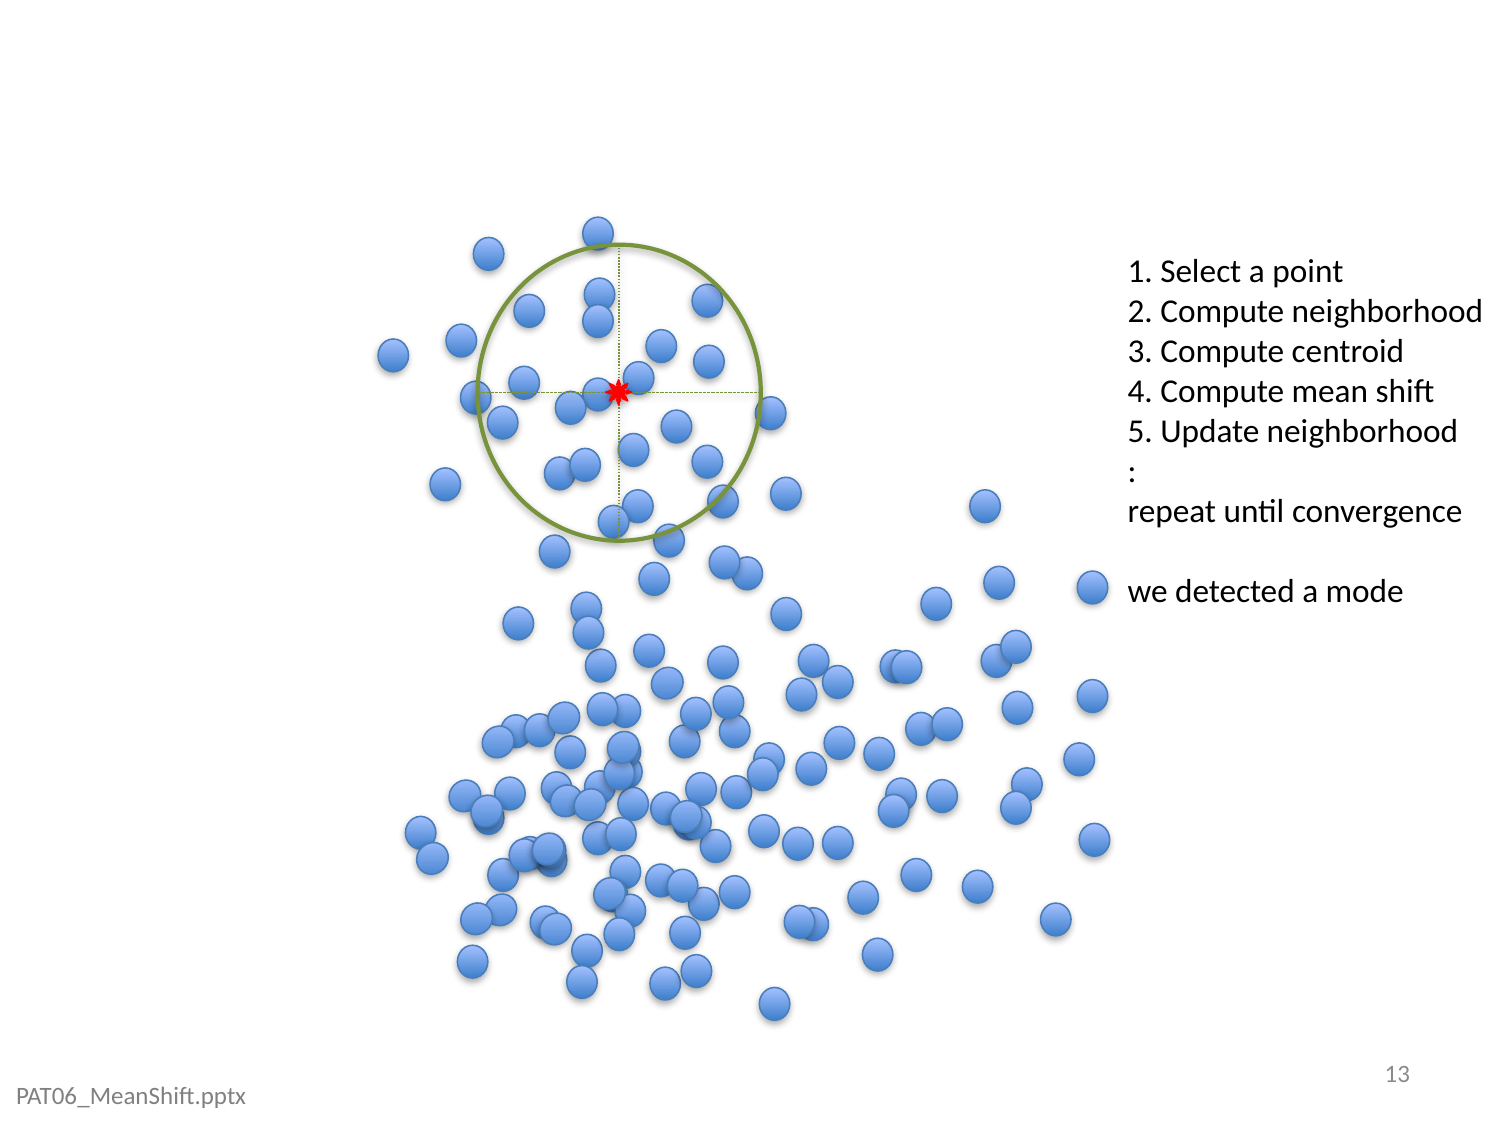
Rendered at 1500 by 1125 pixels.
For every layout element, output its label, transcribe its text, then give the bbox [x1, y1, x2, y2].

text_box [649, 976, 681, 1001]
text_box [1078, 830, 1111, 857]
text_box [734, 556, 764, 591]
text_box 1. Select a point 2. Compute neighborhood 3. Compute centroid 4. Compute mean shift 5. Update neighborhood : repeat until convergence we detected a mode [1112, 242, 1499, 657]
text_box [863, 736, 885, 772]
text_box [900, 857, 933, 893]
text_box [891, 489, 1108, 825]
text_box [581, 216, 614, 243]
slide_number 13 [1074, 1042, 1425, 1103]
text_box [680, 959, 713, 989]
text_box PAT06_MeanShift.pptx [1, 1072, 262, 1118]
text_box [477, 244, 762, 541]
text_box [823, 725, 856, 761]
text_box [961, 869, 994, 904]
text_box [655, 549, 684, 558]
text_box [785, 677, 818, 712]
text_box [753, 742, 786, 771]
text_box [505, 606, 532, 614]
text_box [462, 975, 482, 979]
text_box [783, 904, 816, 940]
text_box [861, 937, 894, 972]
text_box [720, 774, 752, 810]
text_box [716, 829, 732, 864]
text_box [445, 323, 472, 358]
text_box [847, 880, 880, 915]
text_box [821, 825, 854, 861]
text_box [570, 591, 603, 614]
text_box [766, 396, 787, 431]
text_box [429, 467, 462, 502]
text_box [462, 632, 680, 968]
text_box [821, 664, 854, 700]
text_box [538, 549, 571, 569]
text_box [474, 236, 501, 246]
text_box [797, 643, 830, 679]
text_box [377, 338, 410, 373]
text_box [404, 815, 437, 850]
text_box [747, 814, 780, 849]
text_box [877, 796, 886, 826]
text_box [718, 874, 751, 910]
text_box [795, 751, 828, 786]
text_box [770, 596, 803, 632]
text_box [712, 889, 720, 919]
text_box [716, 685, 745, 720]
text_box [718, 718, 751, 749]
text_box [494, 615, 712, 951]
text_box [565, 976, 598, 1000]
text_box [746, 756, 779, 792]
text_box [638, 561, 671, 597]
text_box [879, 653, 885, 680]
text_box [459, 381, 471, 414]
text_box [716, 645, 740, 680]
text_box [758, 986, 791, 1022]
text_box [1039, 902, 1072, 937]
text_box [769, 476, 802, 511]
text_box [708, 549, 741, 580]
text_box [811, 906, 830, 942]
text_box [782, 826, 815, 861]
